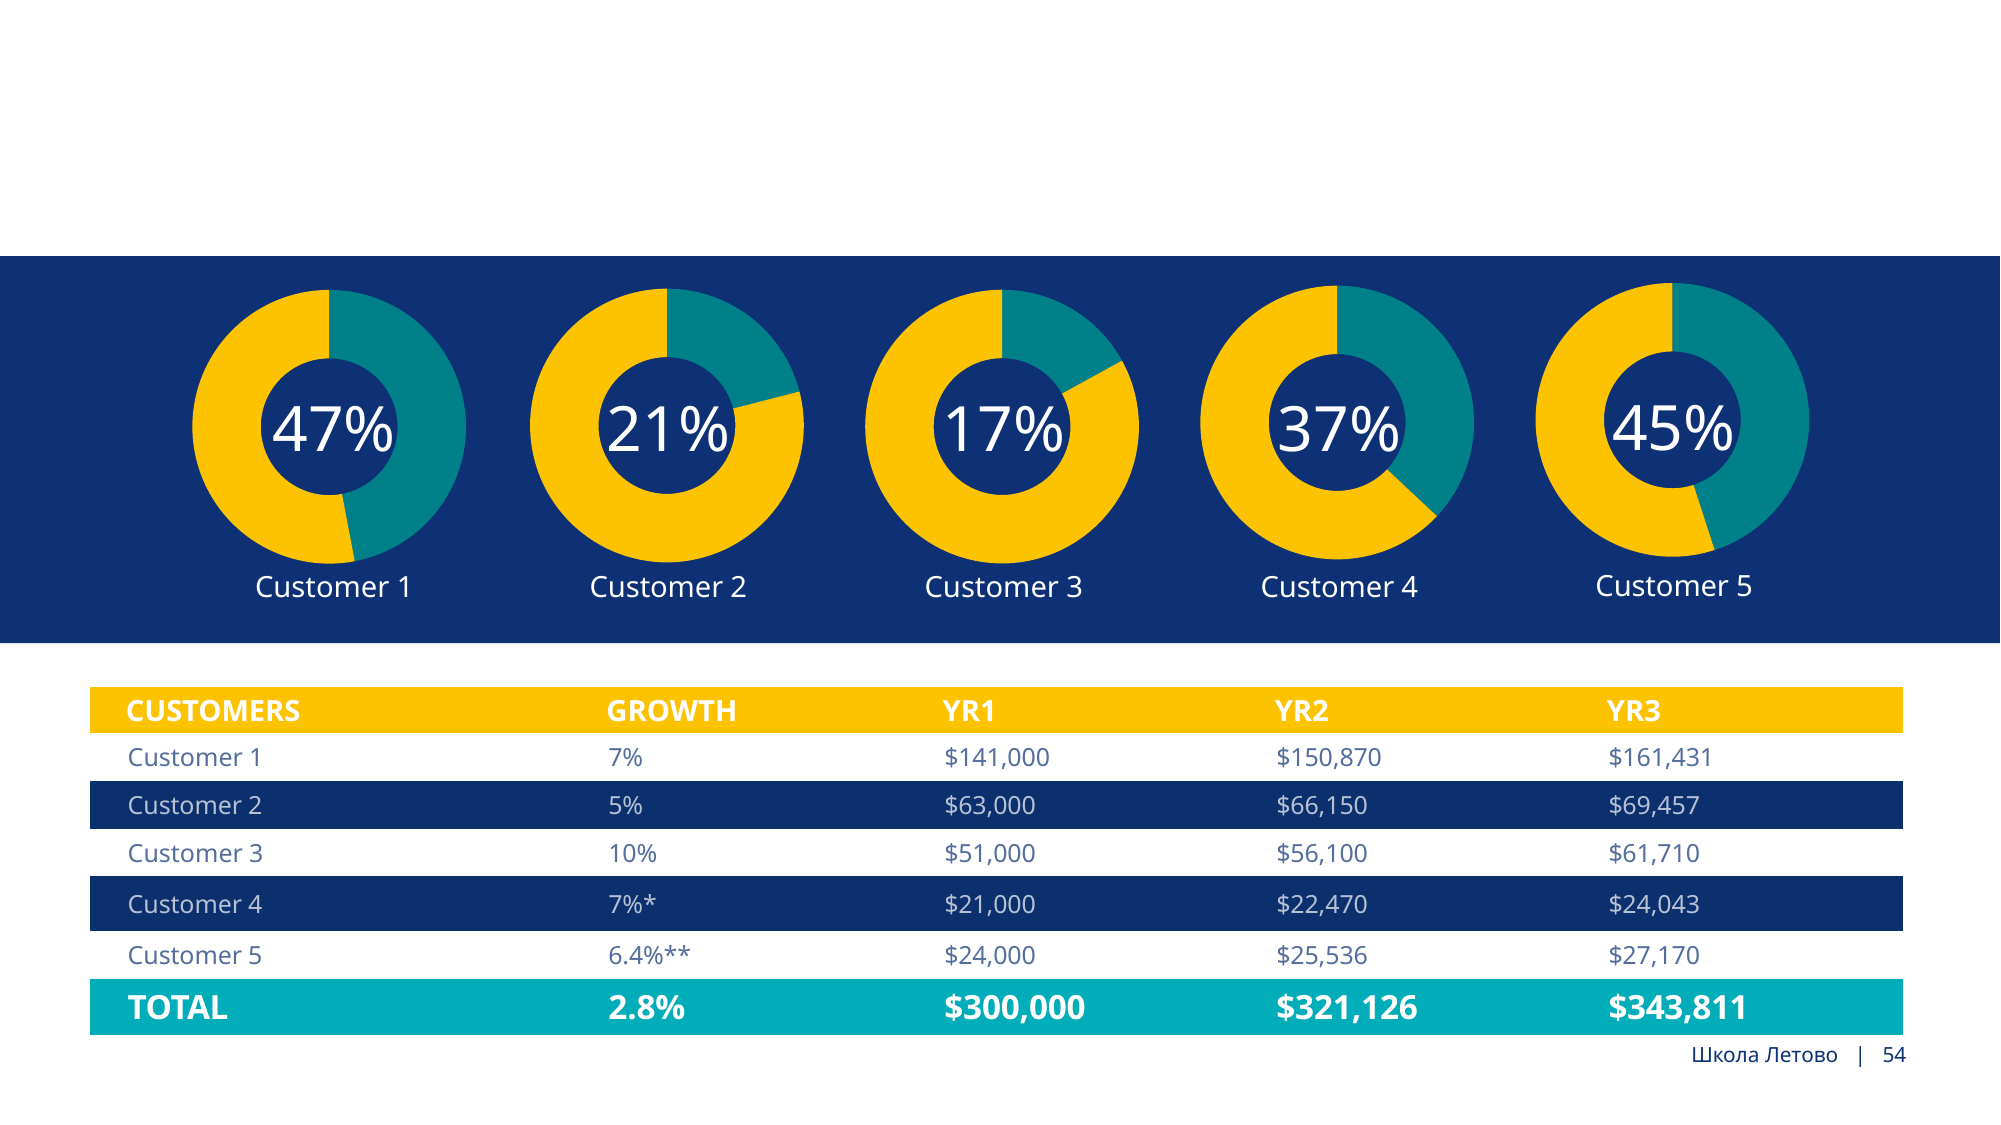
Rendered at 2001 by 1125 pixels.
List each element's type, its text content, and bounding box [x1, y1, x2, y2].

table_header YR2 [1239, 687, 1571, 733]
text_box Customer 2 [543, 569, 792, 603]
table_cell Customer 2 [90, 781, 571, 829]
table_cell $56,100 [1239, 829, 1571, 876]
text_box Customer 5 [1583, 564, 1763, 602]
table_cell $66,150 [1239, 781, 1571, 829]
table_cell 10% [571, 829, 907, 876]
text_box Customer 4 [1227, 566, 1450, 603]
table_cell $21,000 [907, 876, 1239, 931]
table_cell TOTAL [90, 979, 571, 1035]
table_header CUSTOMERS [90, 687, 571, 733]
table_cell 6.4%** [571, 931, 907, 979]
table_cell $69,457 [1571, 781, 1903, 829]
table_cell $321,126 [1239, 979, 1571, 1035]
table_cell Customer 1 [90, 733, 571, 781]
table_header YR1 [907, 687, 1239, 733]
table_header GROWTH [571, 687, 907, 733]
table_cell Customer 5 [90, 931, 571, 979]
table_cell $141,000 [907, 733, 1239, 781]
table_cell 7% [571, 733, 907, 781]
text_box Customer 3 [916, 570, 1090, 603]
table_cell $61,710 [1571, 829, 1903, 876]
table_cell 7%* [571, 876, 907, 931]
chart [167, 277, 1855, 570]
table_cell $343,811 [1571, 979, 1903, 1035]
table_cell $150,870 [1239, 733, 1571, 781]
table_cell $300,000 [907, 979, 1239, 1035]
table_cell $24,043 [1571, 876, 1903, 931]
table_header YR3 [1571, 687, 1903, 733]
table_cell $22,470 [1239, 876, 1571, 931]
table_cell Customer 3 [90, 829, 571, 876]
table_cell $24,000 [907, 931, 1239, 979]
table_cell 5% [571, 781, 907, 829]
table_cell $51,000 [907, 829, 1239, 876]
table_cell 2.8% [571, 979, 907, 1035]
table_cell $63,000 [907, 781, 1239, 829]
text_box Customer 1 [221, 570, 445, 603]
table_cell Customer 4 [90, 876, 571, 931]
table_cell $25,536 [1239, 931, 1571, 979]
table_cell $27,170 [1571, 931, 1903, 979]
table_cell $161,431 [1571, 733, 1903, 781]
